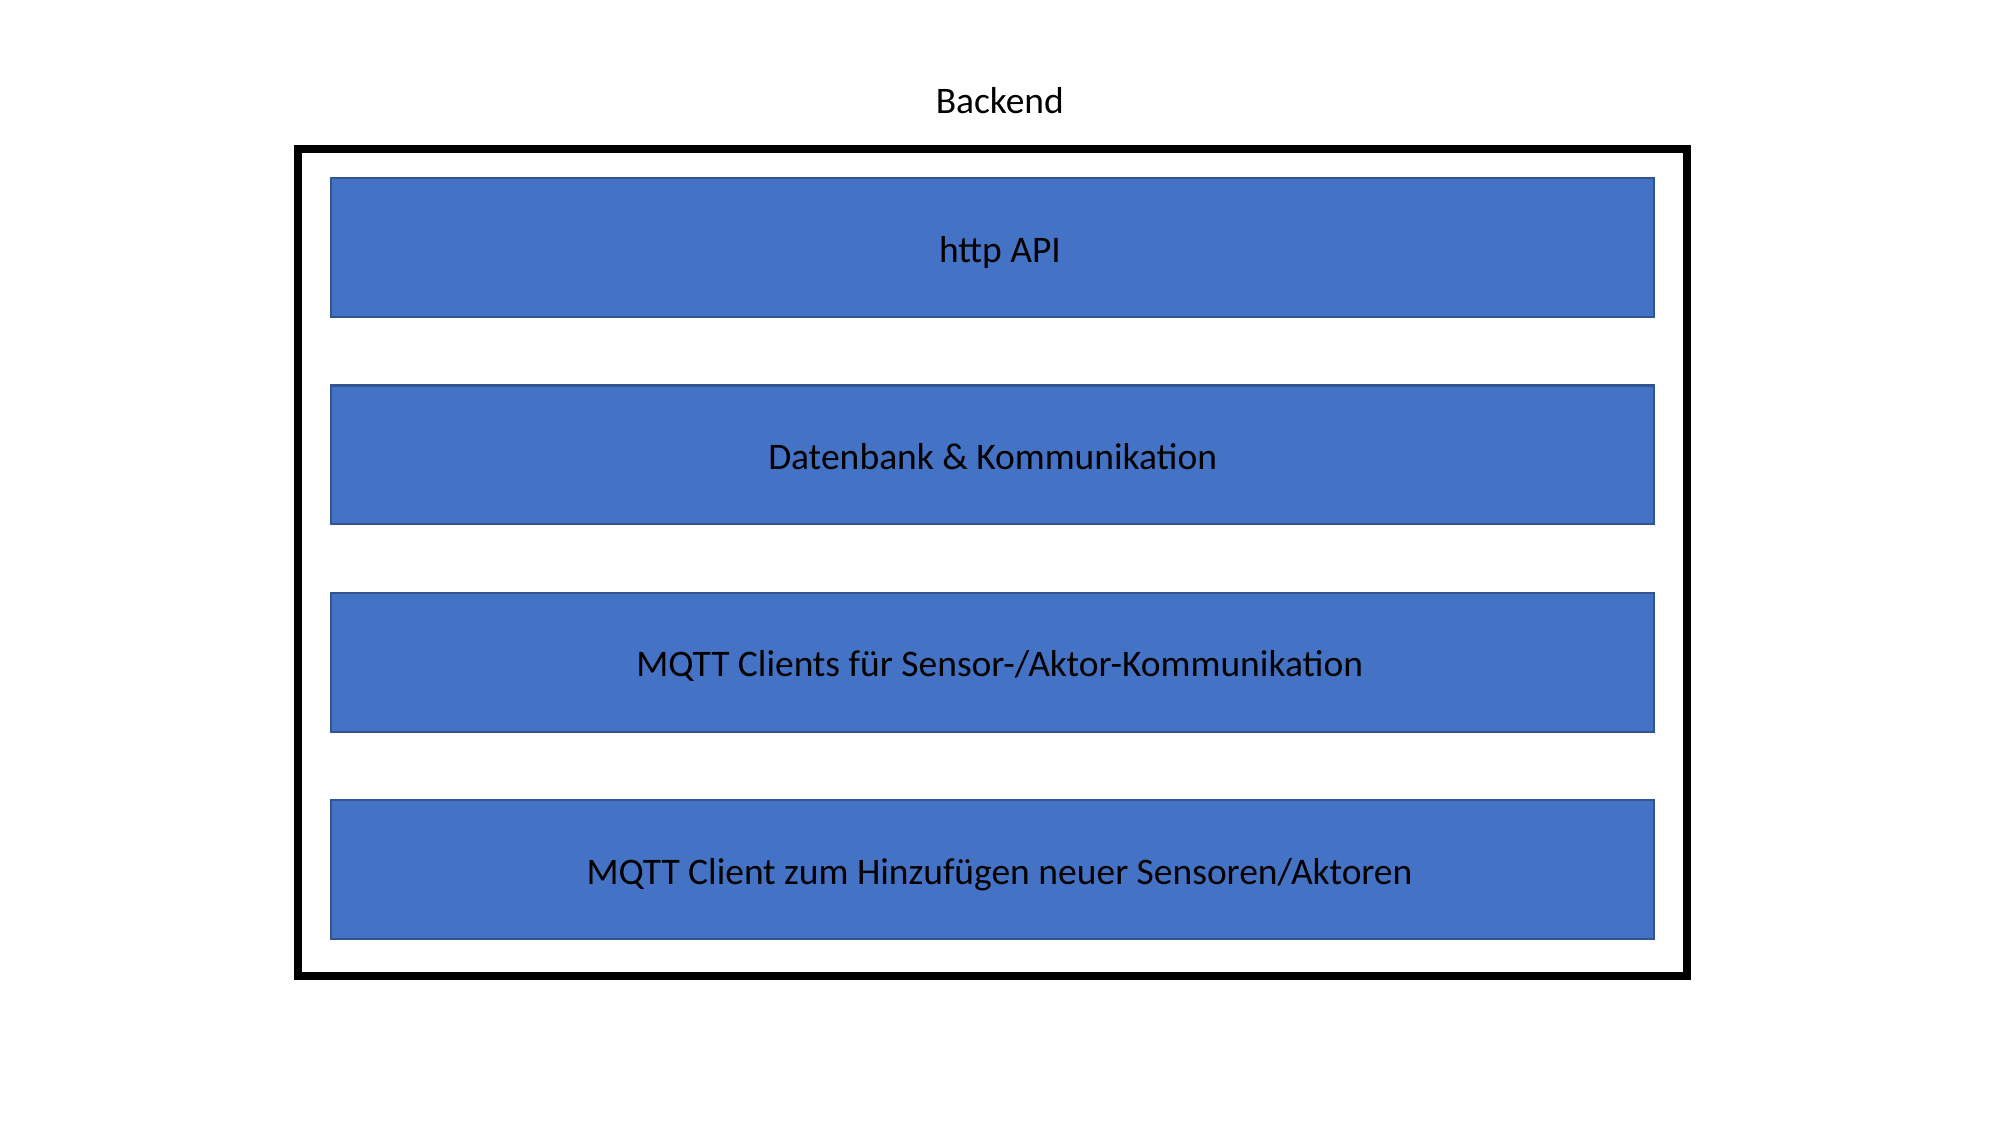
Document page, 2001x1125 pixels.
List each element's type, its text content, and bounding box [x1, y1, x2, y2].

text_box MQTT Clients für Sensor-/Aktor-Kommunikation [523, 631, 1477, 692]
text_box Backend [797, 68, 1203, 129]
text_box MQTT Client zum Hinzufügen neuer Sensoren/Aktoren [523, 839, 1477, 899]
text_box [297, 148, 1688, 977]
text_box http API [523, 217, 1477, 278]
text_box [330, 592, 1655, 733]
text_box [330, 177, 1655, 318]
text_box [330, 384, 1655, 525]
text_box Datenbank & Kommunikation [516, 424, 1470, 485]
text_box [330, 799, 1655, 940]
